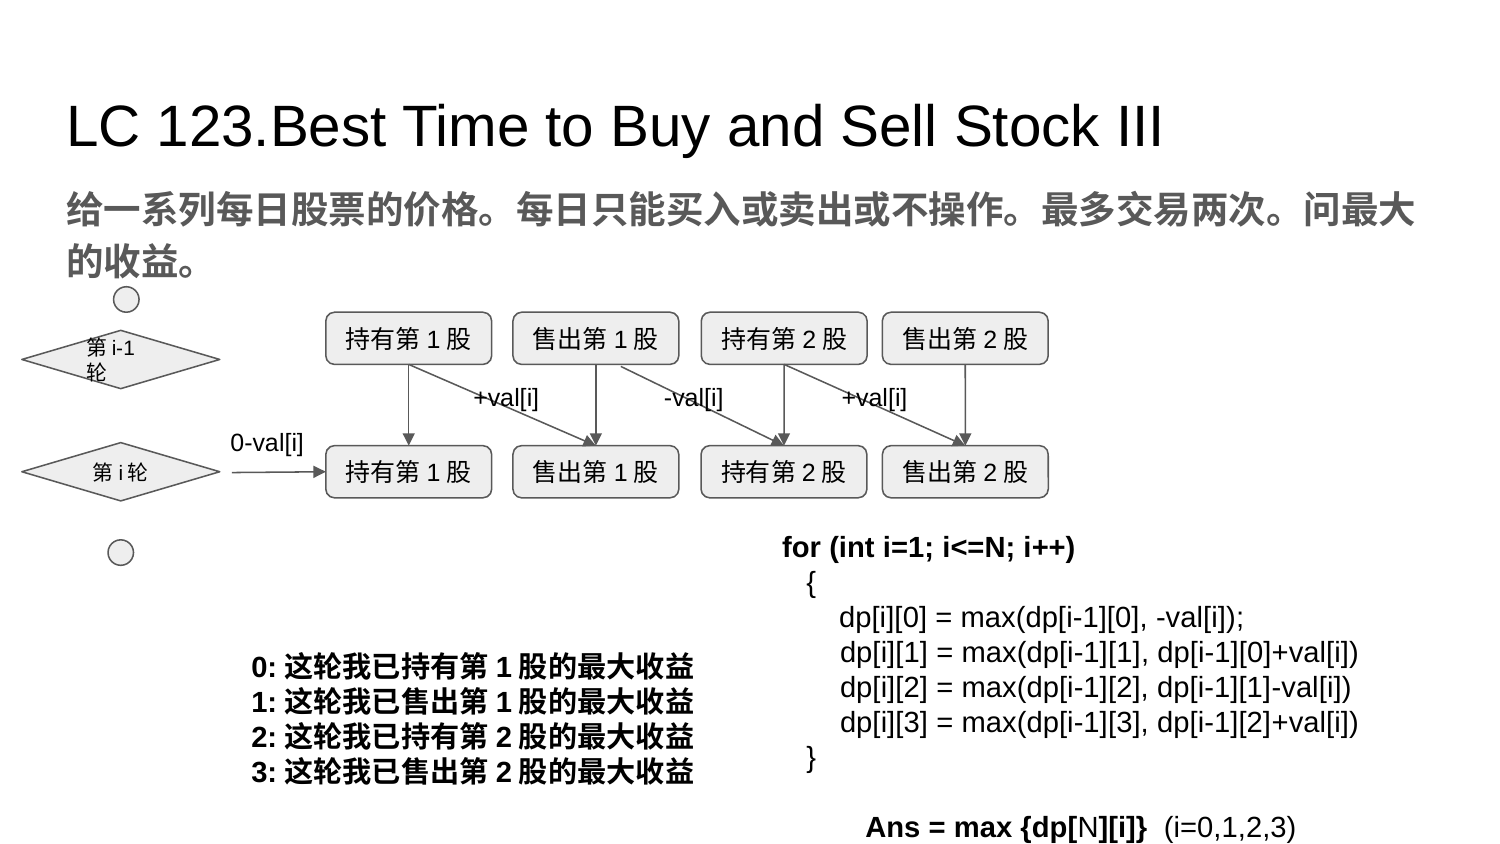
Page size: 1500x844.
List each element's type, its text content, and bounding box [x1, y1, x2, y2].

list 给一系列每日股票的价格。每日只能买入或卖出或不操作。最多交易两次。问最大的收益。 [51, 164, 1449, 288]
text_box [21, 311, 1049, 566]
text_box for (int i=1; i<=N; i++) { dp[i][0] = max(dp[i-1][0], -val[i]); dp[i][1] = max(dp[i-1][1], dp[i-1][0]+val[i]) dp[i][2] = max(dp[i-1][2], dp[i-1][1]-val[i]) dp[i][3] = max(dp[i-1][3], dp[i-1][2]+val[i]) } Ans = max {dp[N][i]} (i=0,1,2,3) [692, 513, 1442, 844]
title LC 123.Best Time to Buy and Sell Stock III [51, 72, 1449, 164]
text_box [113, 286, 140, 310]
text_box 0:这轮我已持有第1股的最大收益 1:这轮我已售出第1股的最大收益 2:这轮我已持有第2股的最大收益 3:这轮我已售出第2股的最大收益 [161, 633, 750, 836]
